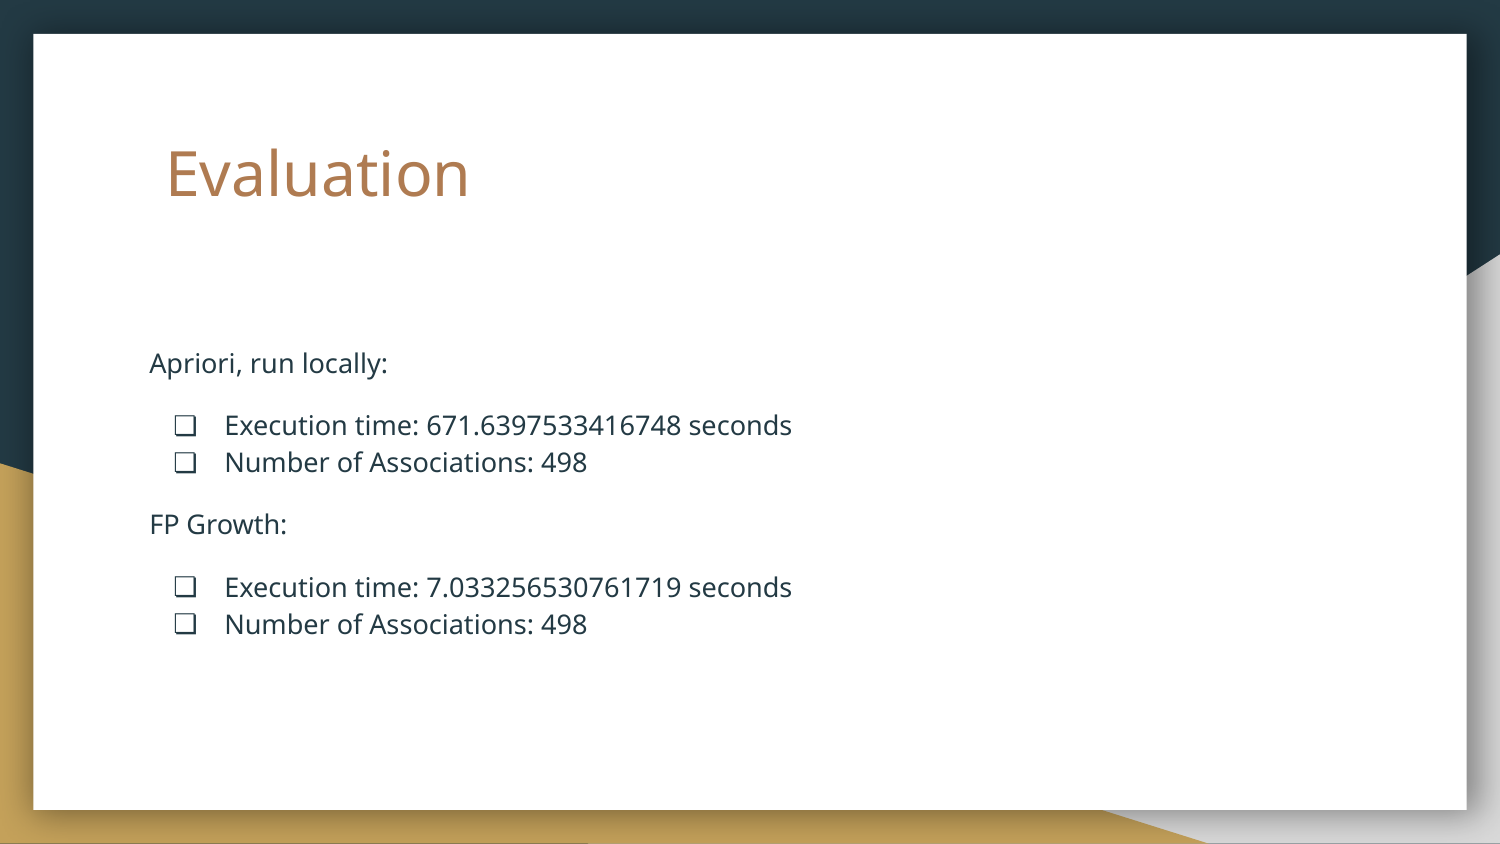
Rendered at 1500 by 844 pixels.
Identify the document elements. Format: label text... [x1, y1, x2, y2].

title Evaluation [150, 119, 1382, 276]
list Apriori, run locally: Execution time: 671.6397533416748 seconds Number of Associations: 498 FP Growth: Execution time: 7.033256530761719 seconds Number of Associations: 498 [134, 326, 1366, 729]
